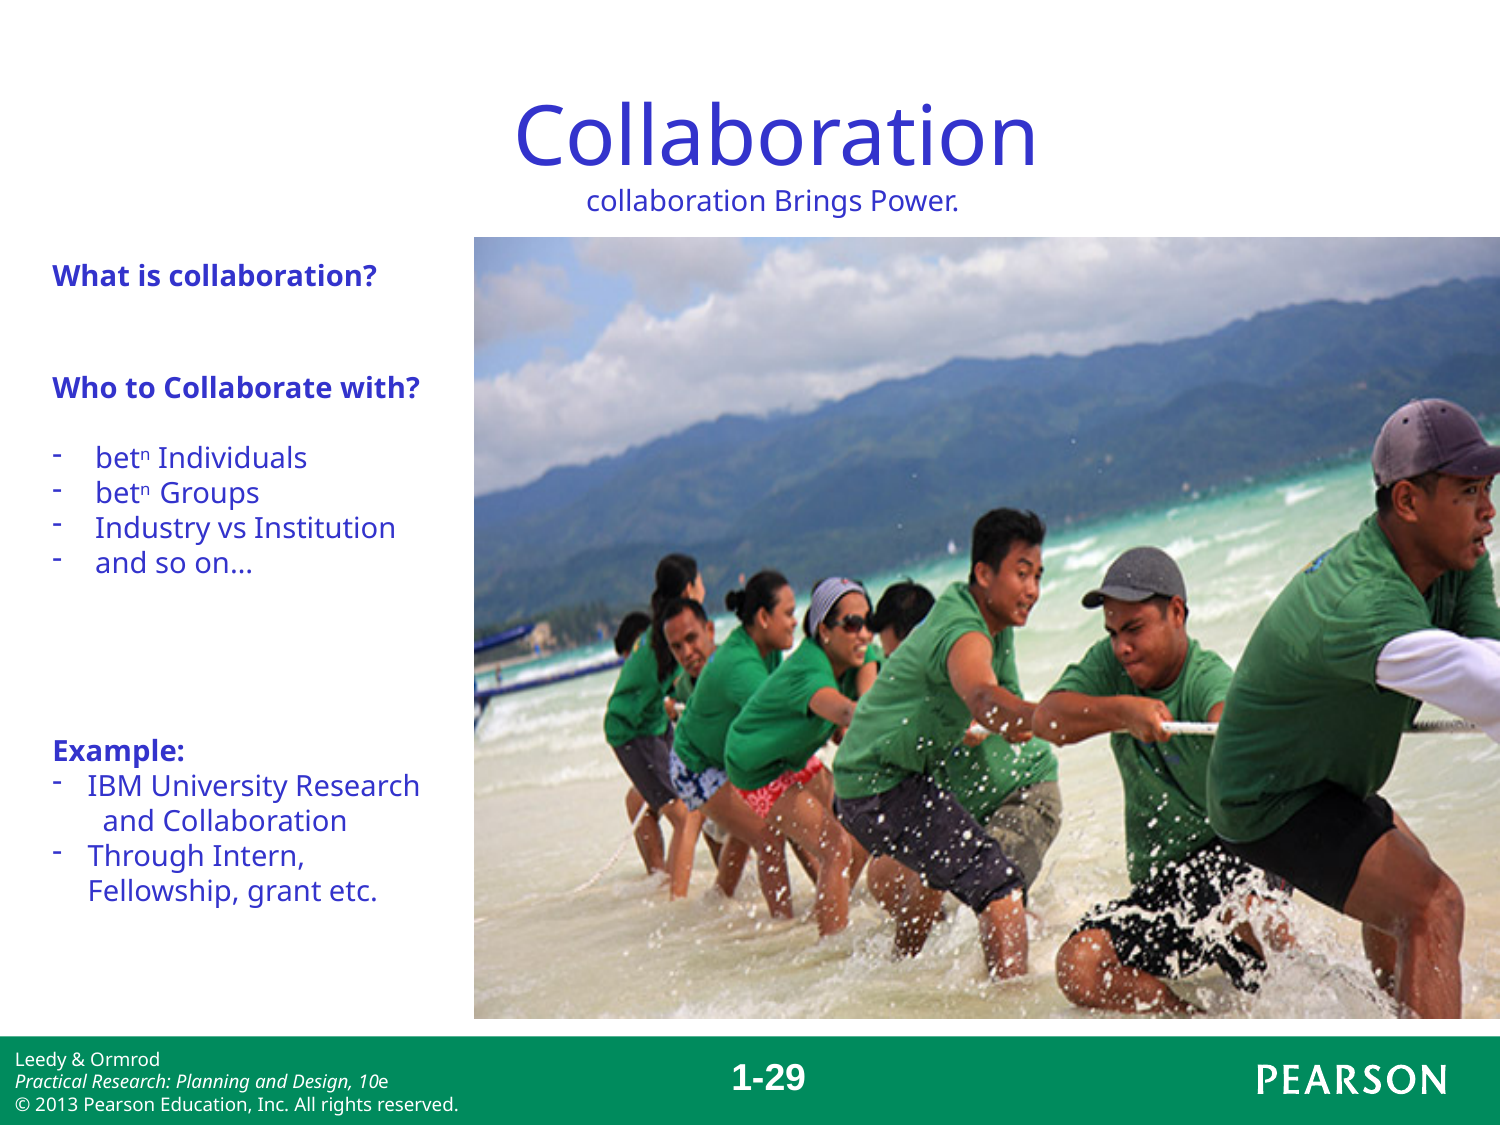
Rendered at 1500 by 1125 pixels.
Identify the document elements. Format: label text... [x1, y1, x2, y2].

text_box Who to Collaborate with? betn Individuals betn Groups Industry vs Institution and so on… [37, 362, 450, 587]
text_box What is collaboration? [37, 249, 450, 335]
title Collaboration collaboration Brings Power. [137, 37, 1417, 226]
text_box Leedy & Ormrod Practical Research: Planning and Design, 10e © 2013 Pearson Education, Inc. All rights reserved. [0, 1037, 613, 1125]
text_box 1-28 [712, 1027, 825, 1106]
picture [474, 237, 1500, 1019]
text_box Example: IBM University Research and Collaboration Through Intern, Fellowship, grant etc. [37, 724, 450, 950]
